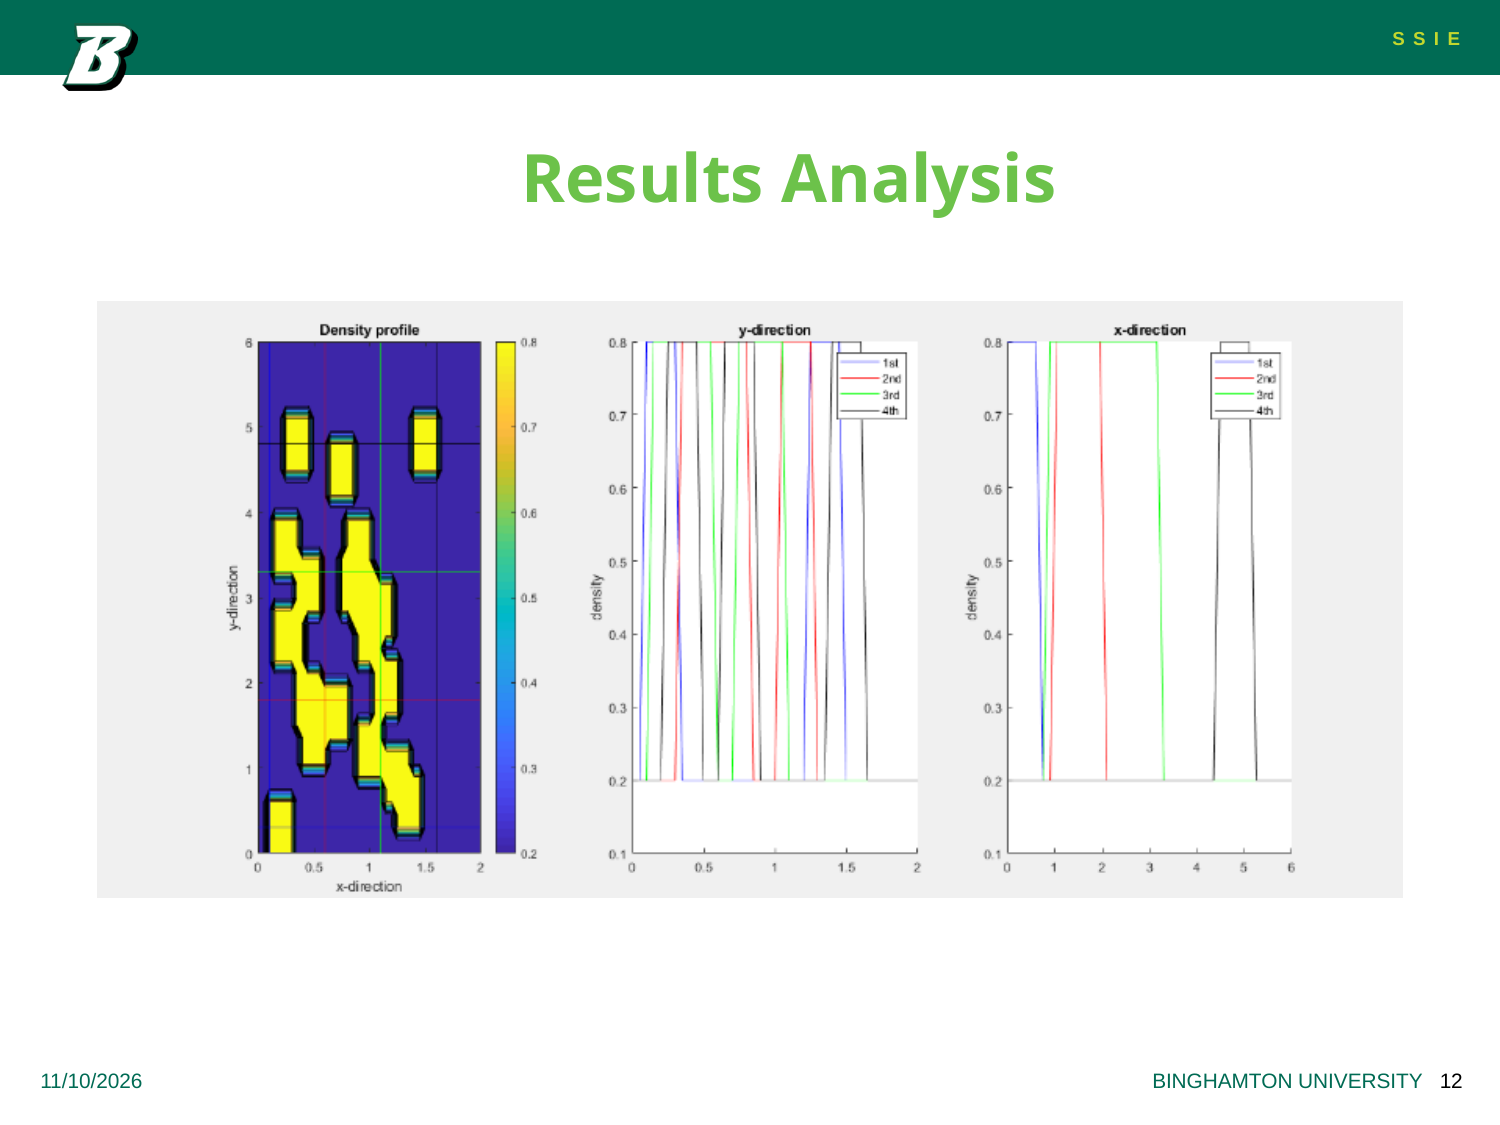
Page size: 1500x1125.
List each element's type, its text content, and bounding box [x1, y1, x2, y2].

picture [62, 23, 138, 91]
title Results Analysis [112, 137, 1467, 263]
footer BINGHAMTON UNIVERSITY [349, 1049, 1438, 1101]
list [97, 300, 1403, 899]
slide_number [25, 1050, 289, 1100]
